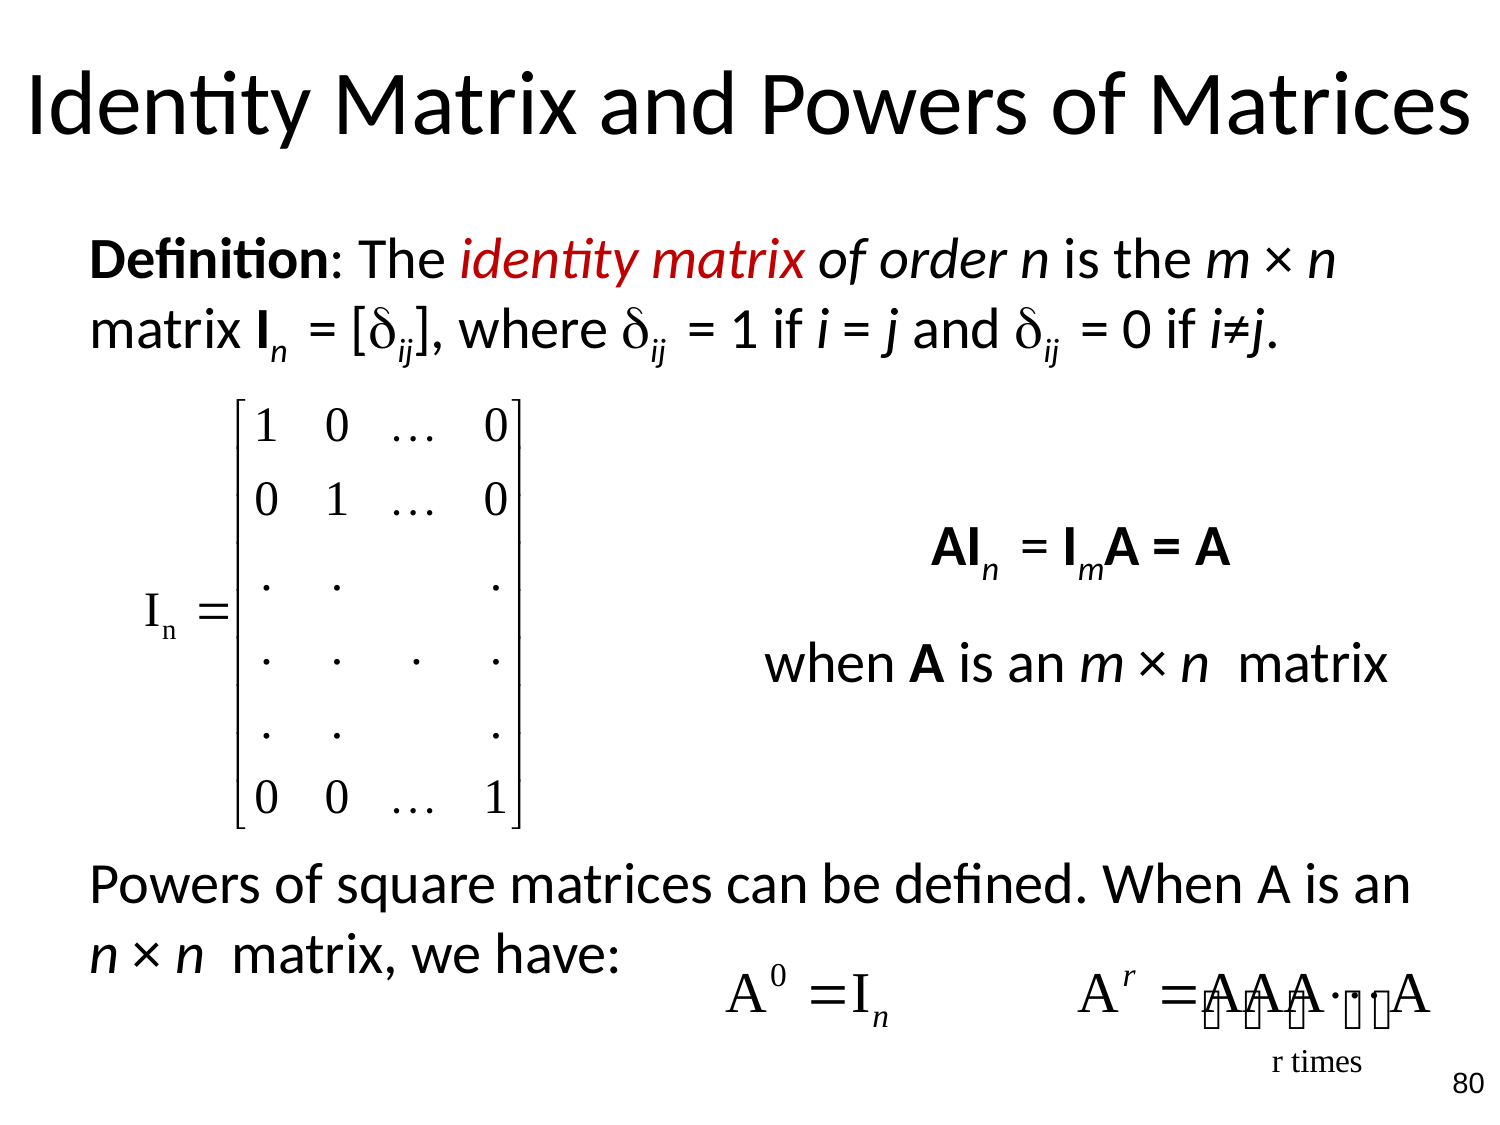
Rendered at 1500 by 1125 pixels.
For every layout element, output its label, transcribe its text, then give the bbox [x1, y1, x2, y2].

list AIn = ImA = A when A is an m × n matrix [750, 500, 1425, 688]
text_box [716, 949, 1441, 1085]
list Definition: The identity matrix of order n is the m × n matrix In = [ij], where ij = 1 if i = j and ij = 0 if i≠j. [75, 212, 1425, 388]
title Identity Matrix and Powers of Matrices [0, 0, 1500, 195]
list Powers of square matrices can be defined. When A is an n × n matrix, we have: [75, 837, 1438, 988]
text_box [136, 390, 538, 838]
